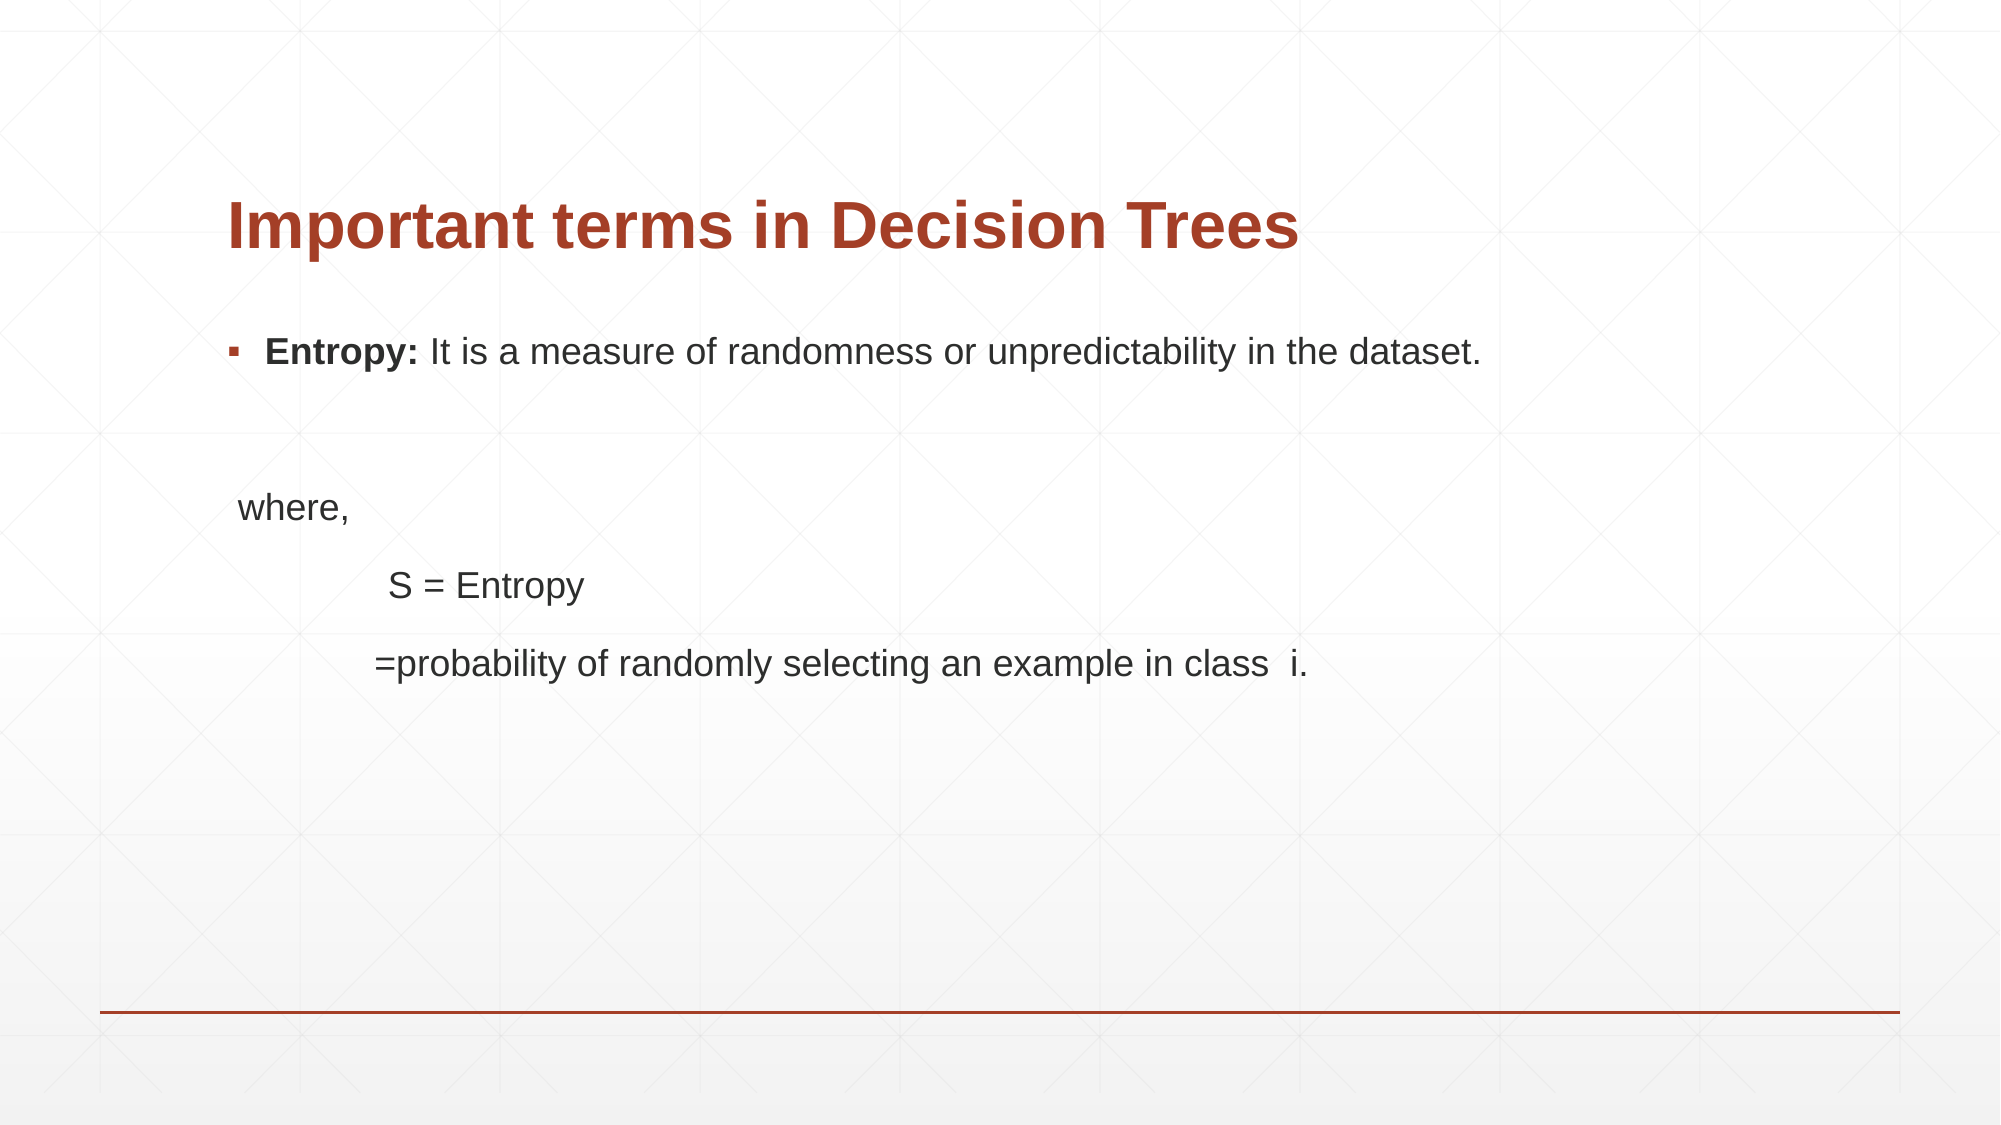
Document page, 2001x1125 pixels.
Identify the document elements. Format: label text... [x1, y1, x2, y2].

title Important terms in Decision Trees [212, 82, 1788, 271]
